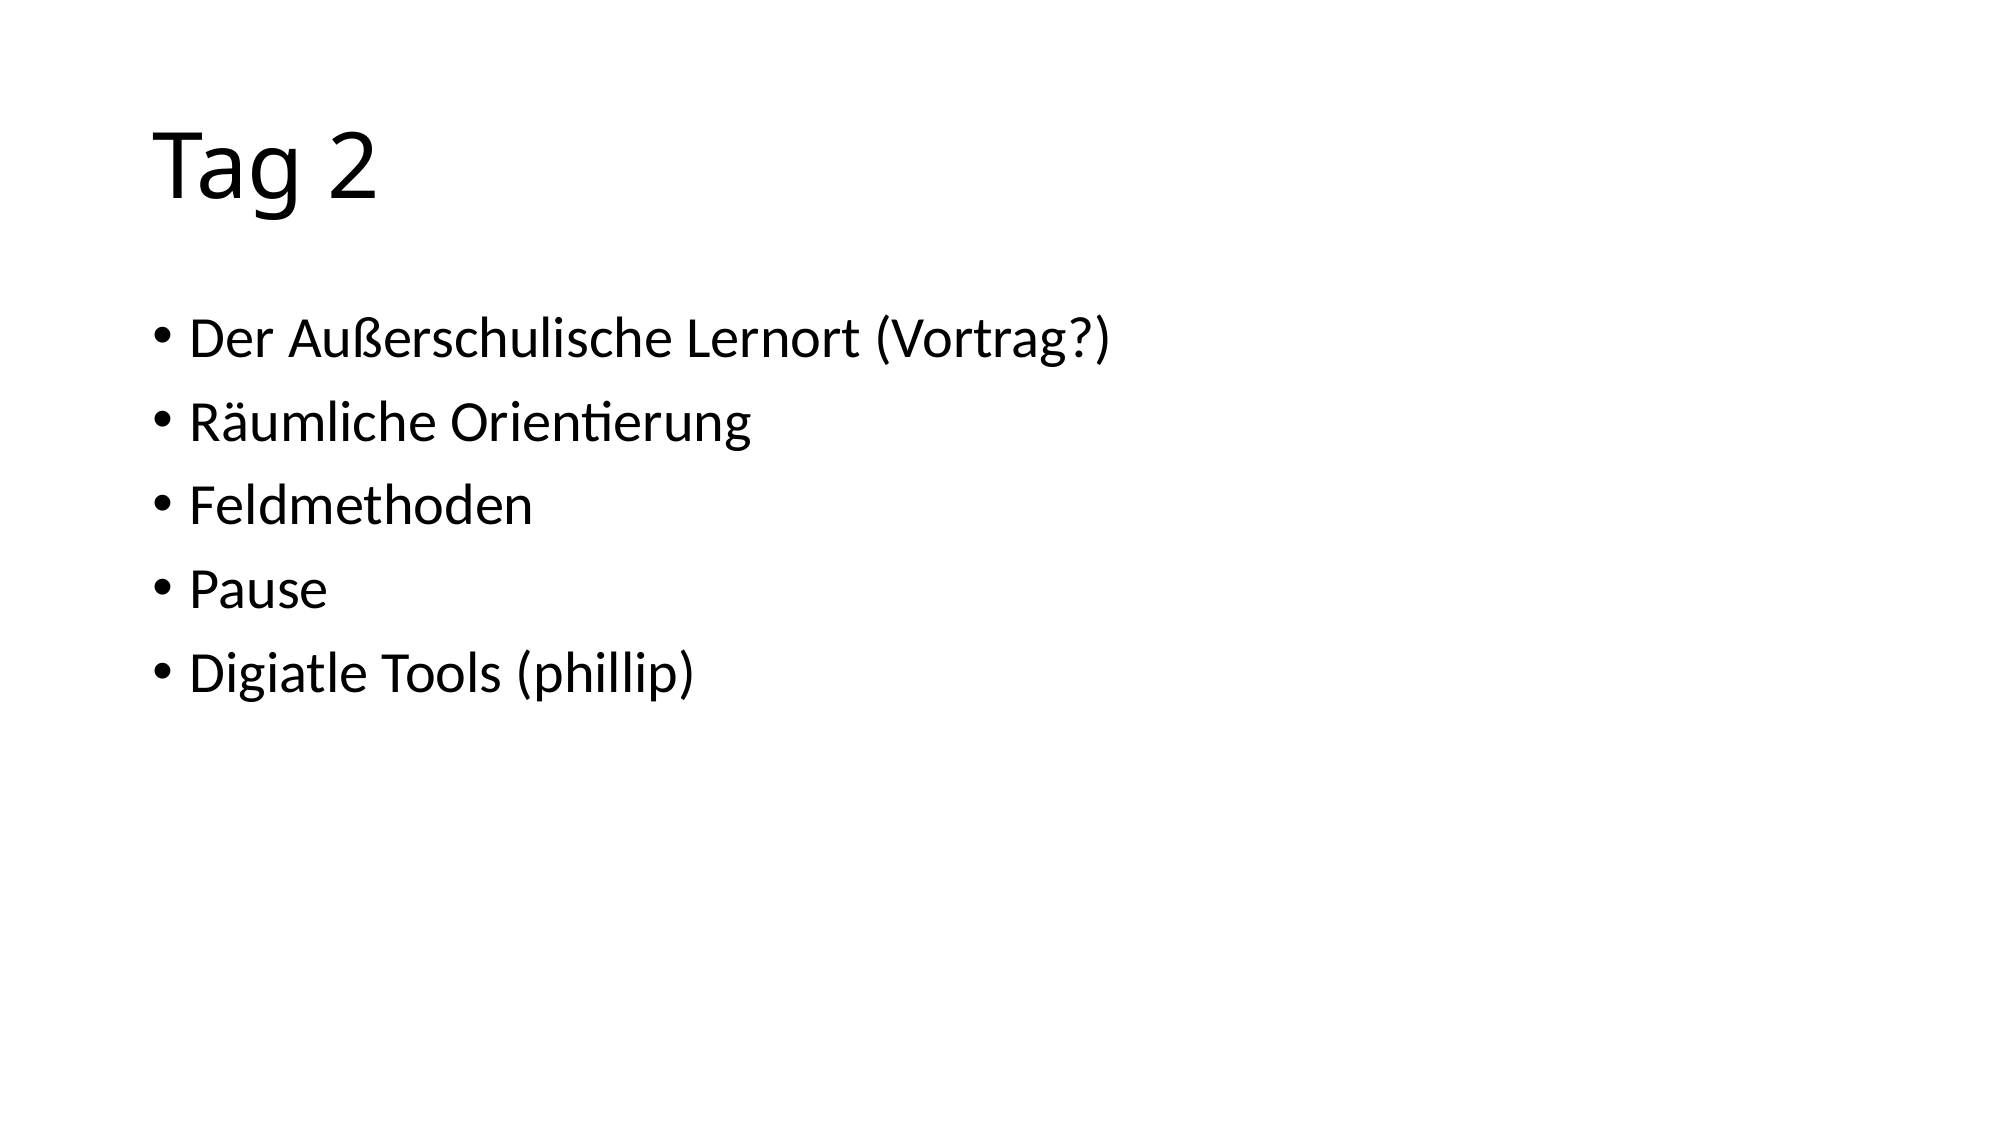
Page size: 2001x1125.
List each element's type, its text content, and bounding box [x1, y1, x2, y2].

list Der Außerschulische Lernort (Vortrag?) Räumliche Orientierung Feldmethoden Pause Digiatle Tools (phillip) [137, 299, 1863, 1014]
title Tag 2 [137, 59, 1863, 278]
